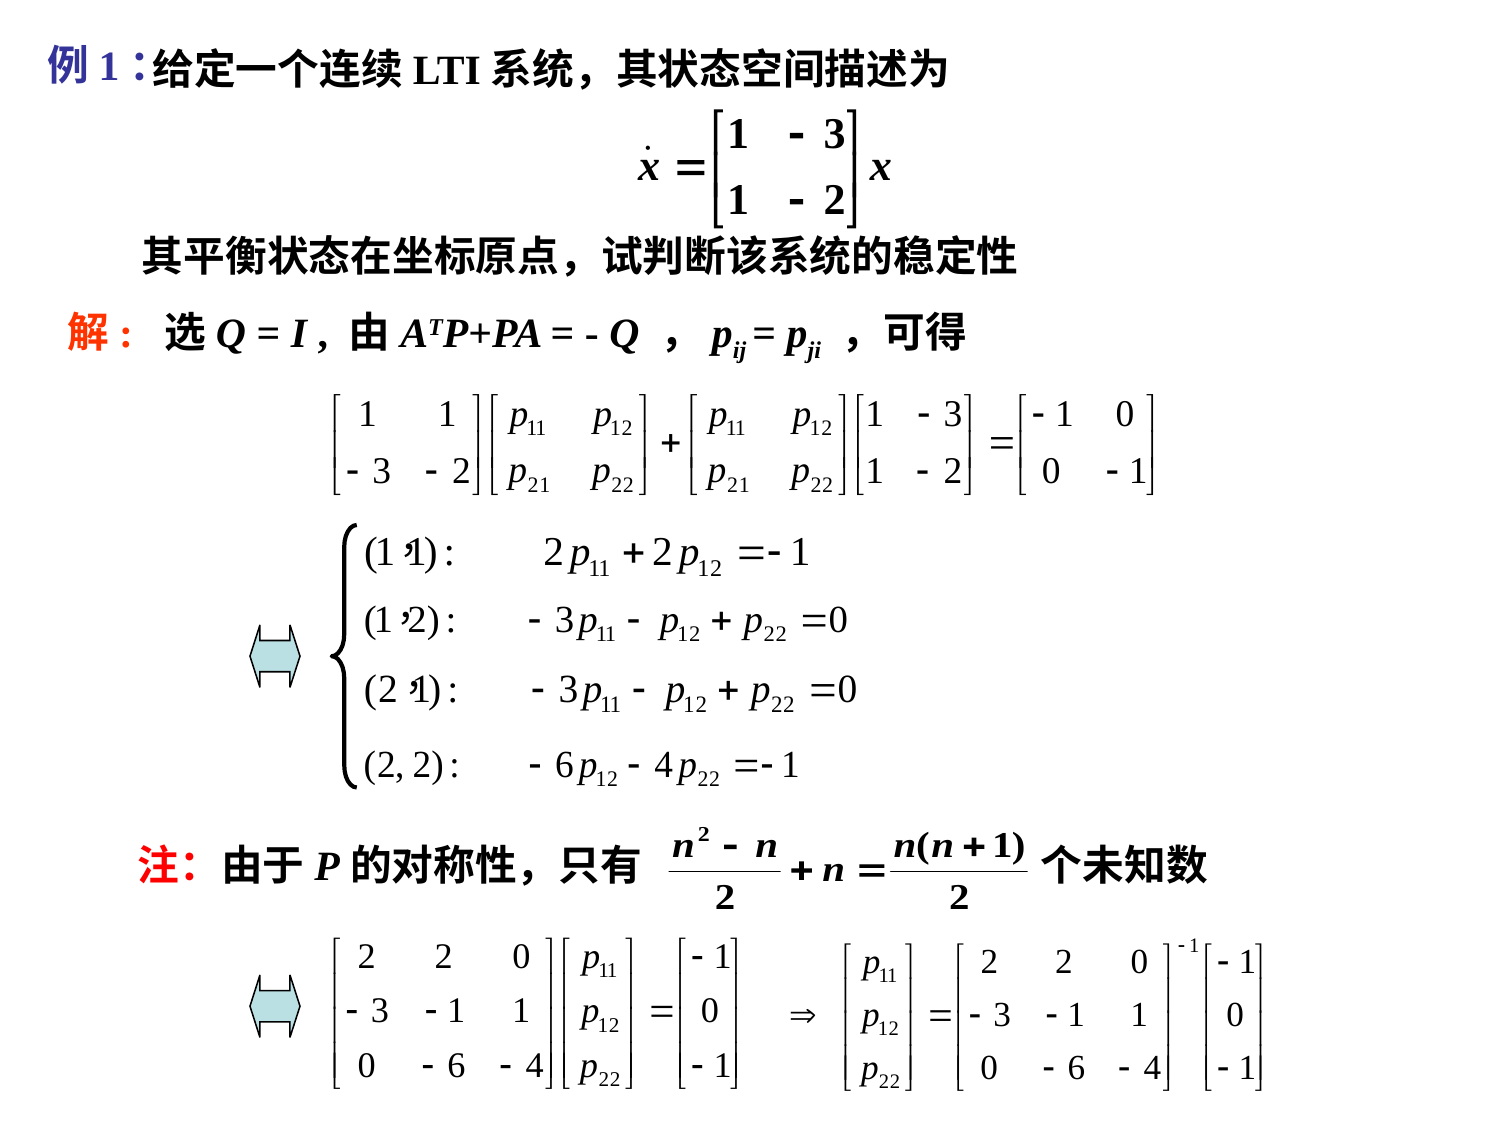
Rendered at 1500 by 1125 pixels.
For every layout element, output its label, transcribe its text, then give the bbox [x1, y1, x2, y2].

title 给定一个连续LTI系统，其状态空间描述为 [137, 35, 1275, 100]
text_box 解: 选Q = I , 由ATP+PA = - Q ，pij = pji ，可得 [67, 298, 1163, 371]
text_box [662, 817, 1035, 918]
text_box 注：由于P的对称性，只有 个未知数 [1035, 831, 1363, 896]
text_box [249, 974, 301, 1038]
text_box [324, 929, 752, 1099]
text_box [358, 593, 854, 648]
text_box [358, 658, 863, 720]
text_box 其平衡状态在坐标原点，试判断该系统的稳定性 [141, 222, 1413, 288]
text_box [784, 929, 1275, 1100]
text_box 例1： [32, 31, 338, 97]
text_box [331, 525, 357, 788]
text_box 注：由于P的对称性，只有 个未知数 [137, 831, 662, 896]
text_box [324, 385, 1167, 505]
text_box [358, 524, 814, 583]
text_box [249, 624, 301, 688]
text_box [628, 99, 900, 236]
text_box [358, 735, 804, 794]
